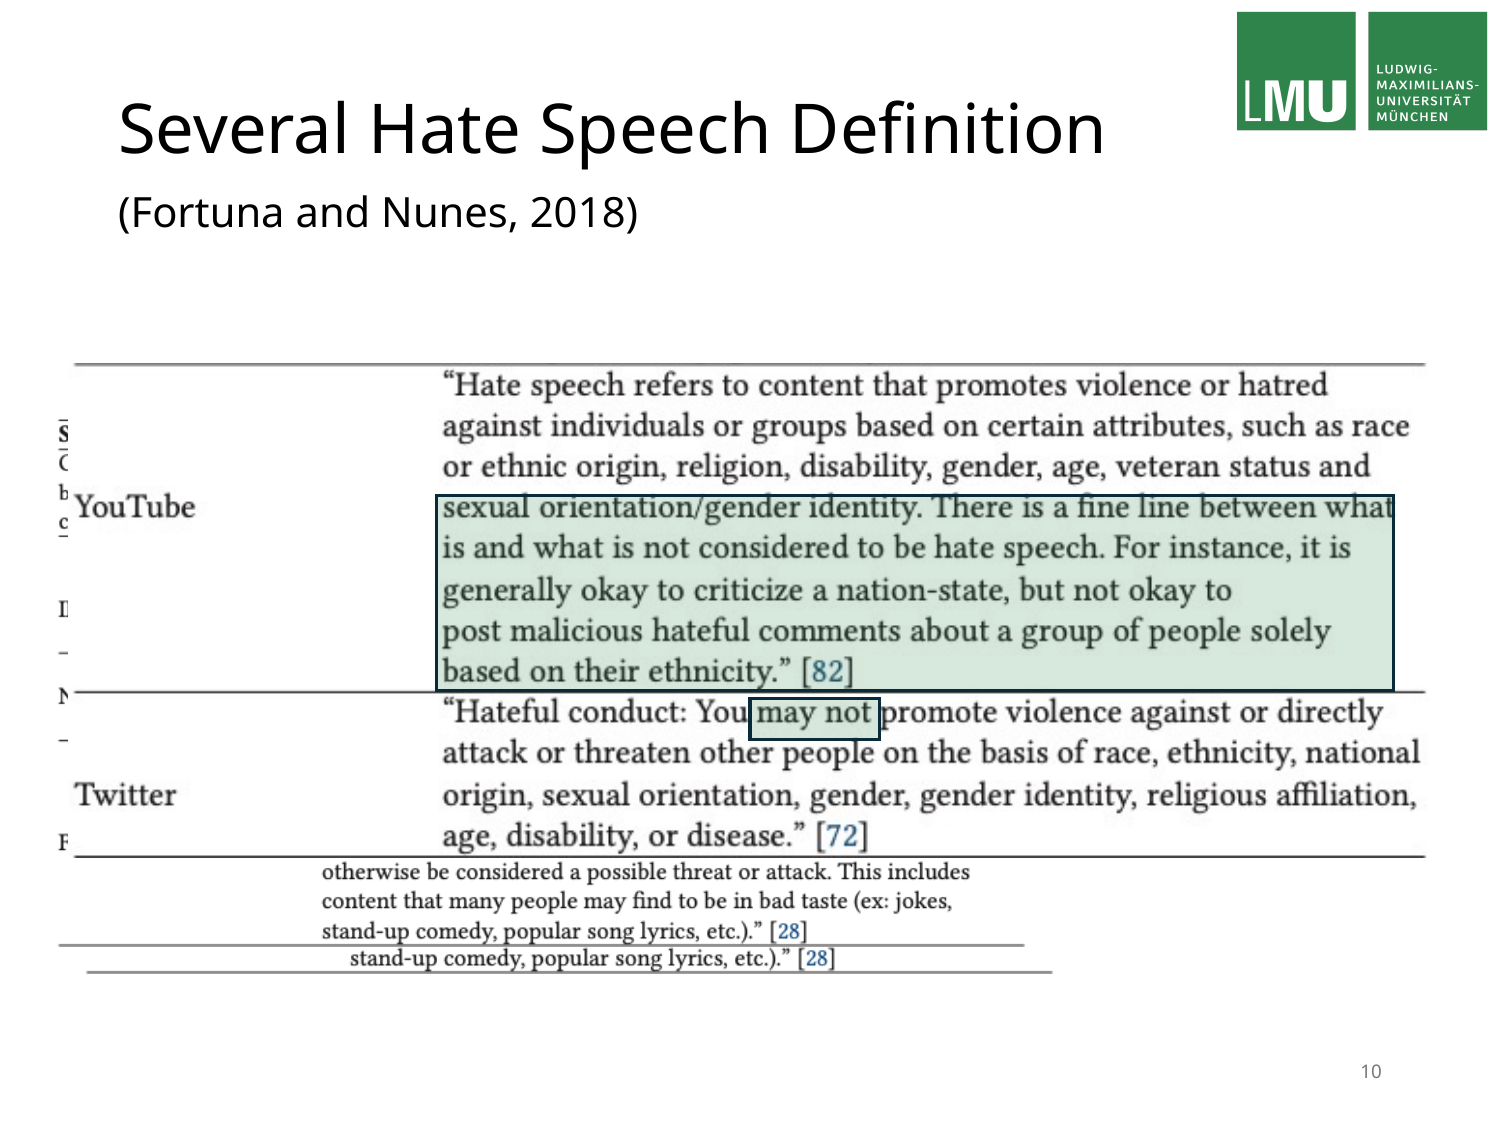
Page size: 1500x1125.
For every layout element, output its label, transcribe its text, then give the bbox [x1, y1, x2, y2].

picture [67, 362, 1436, 858]
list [36, 405, 1033, 948]
slide_number 10 [1059, 1042, 1397, 1103]
picture [1224, 0, 1500, 143]
title Several Hate Speech Definition (Fortuna and Nunes, 2018) [103, 59, 1397, 278]
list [64, 858, 1061, 974]
